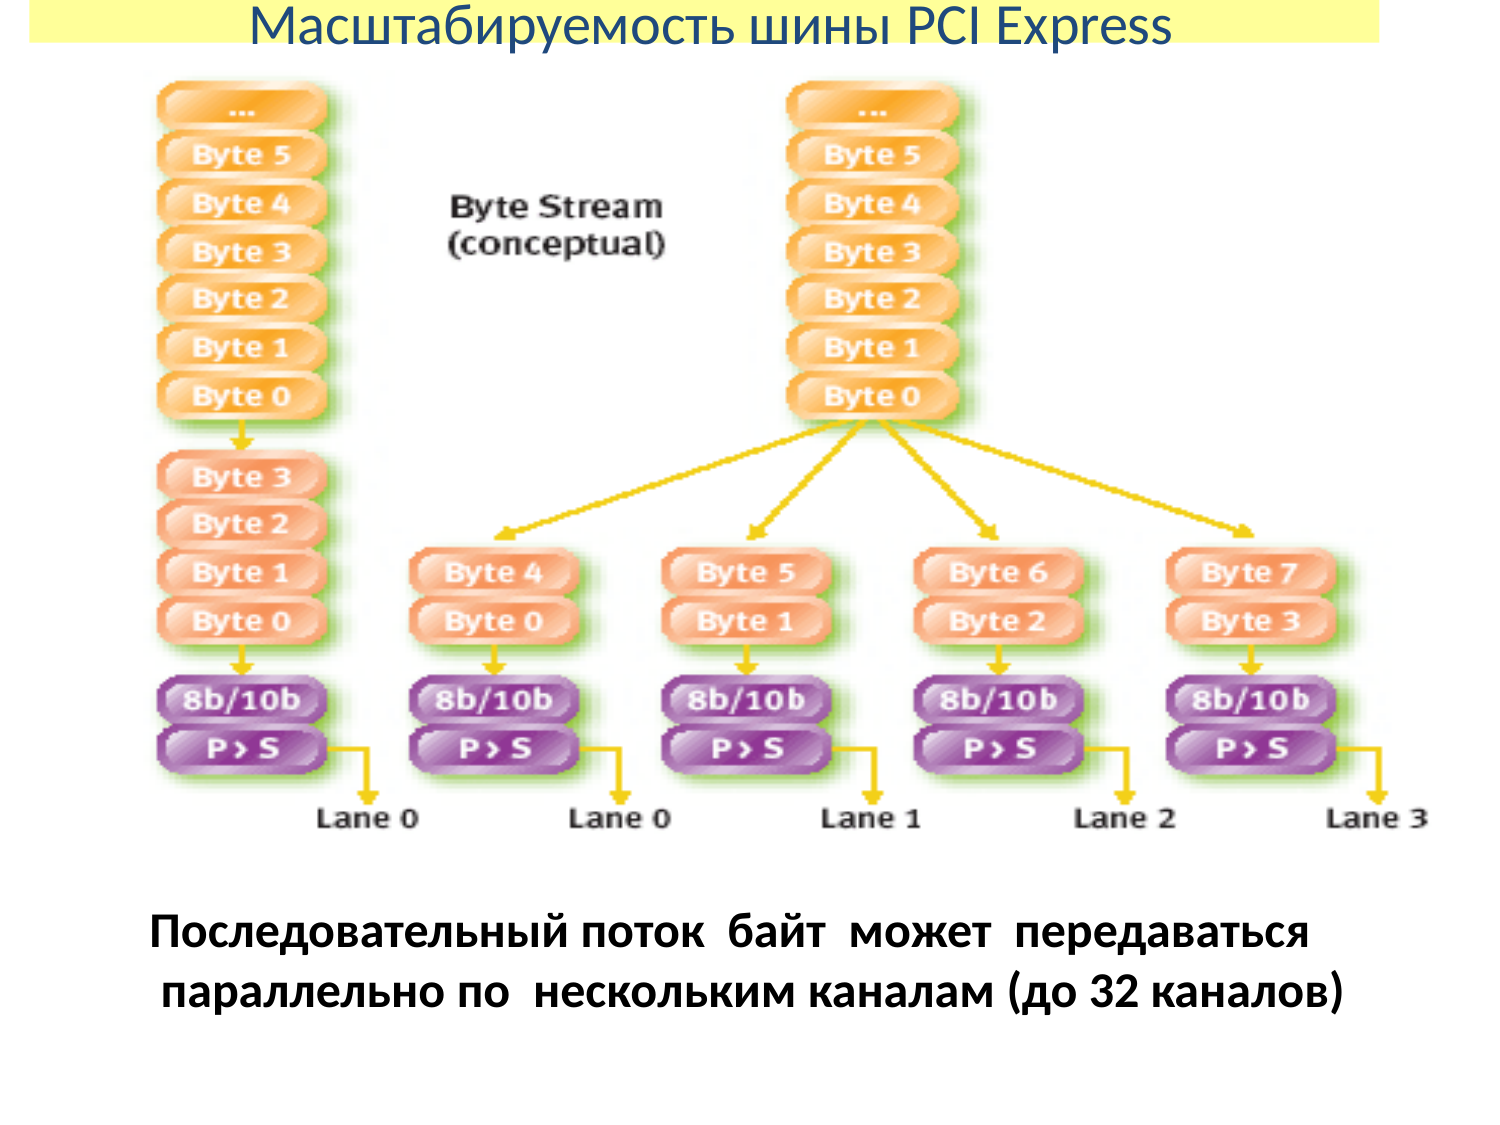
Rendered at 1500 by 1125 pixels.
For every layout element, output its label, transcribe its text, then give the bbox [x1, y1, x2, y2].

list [88, 42, 1477, 868]
text_box Масштабируемость шины PCI Express [29, 0, 1380, 43]
text_box Последовательный поток байт может передаваться параллельно по нескольким каналам (до 32 каналов) [134, 890, 1361, 1026]
